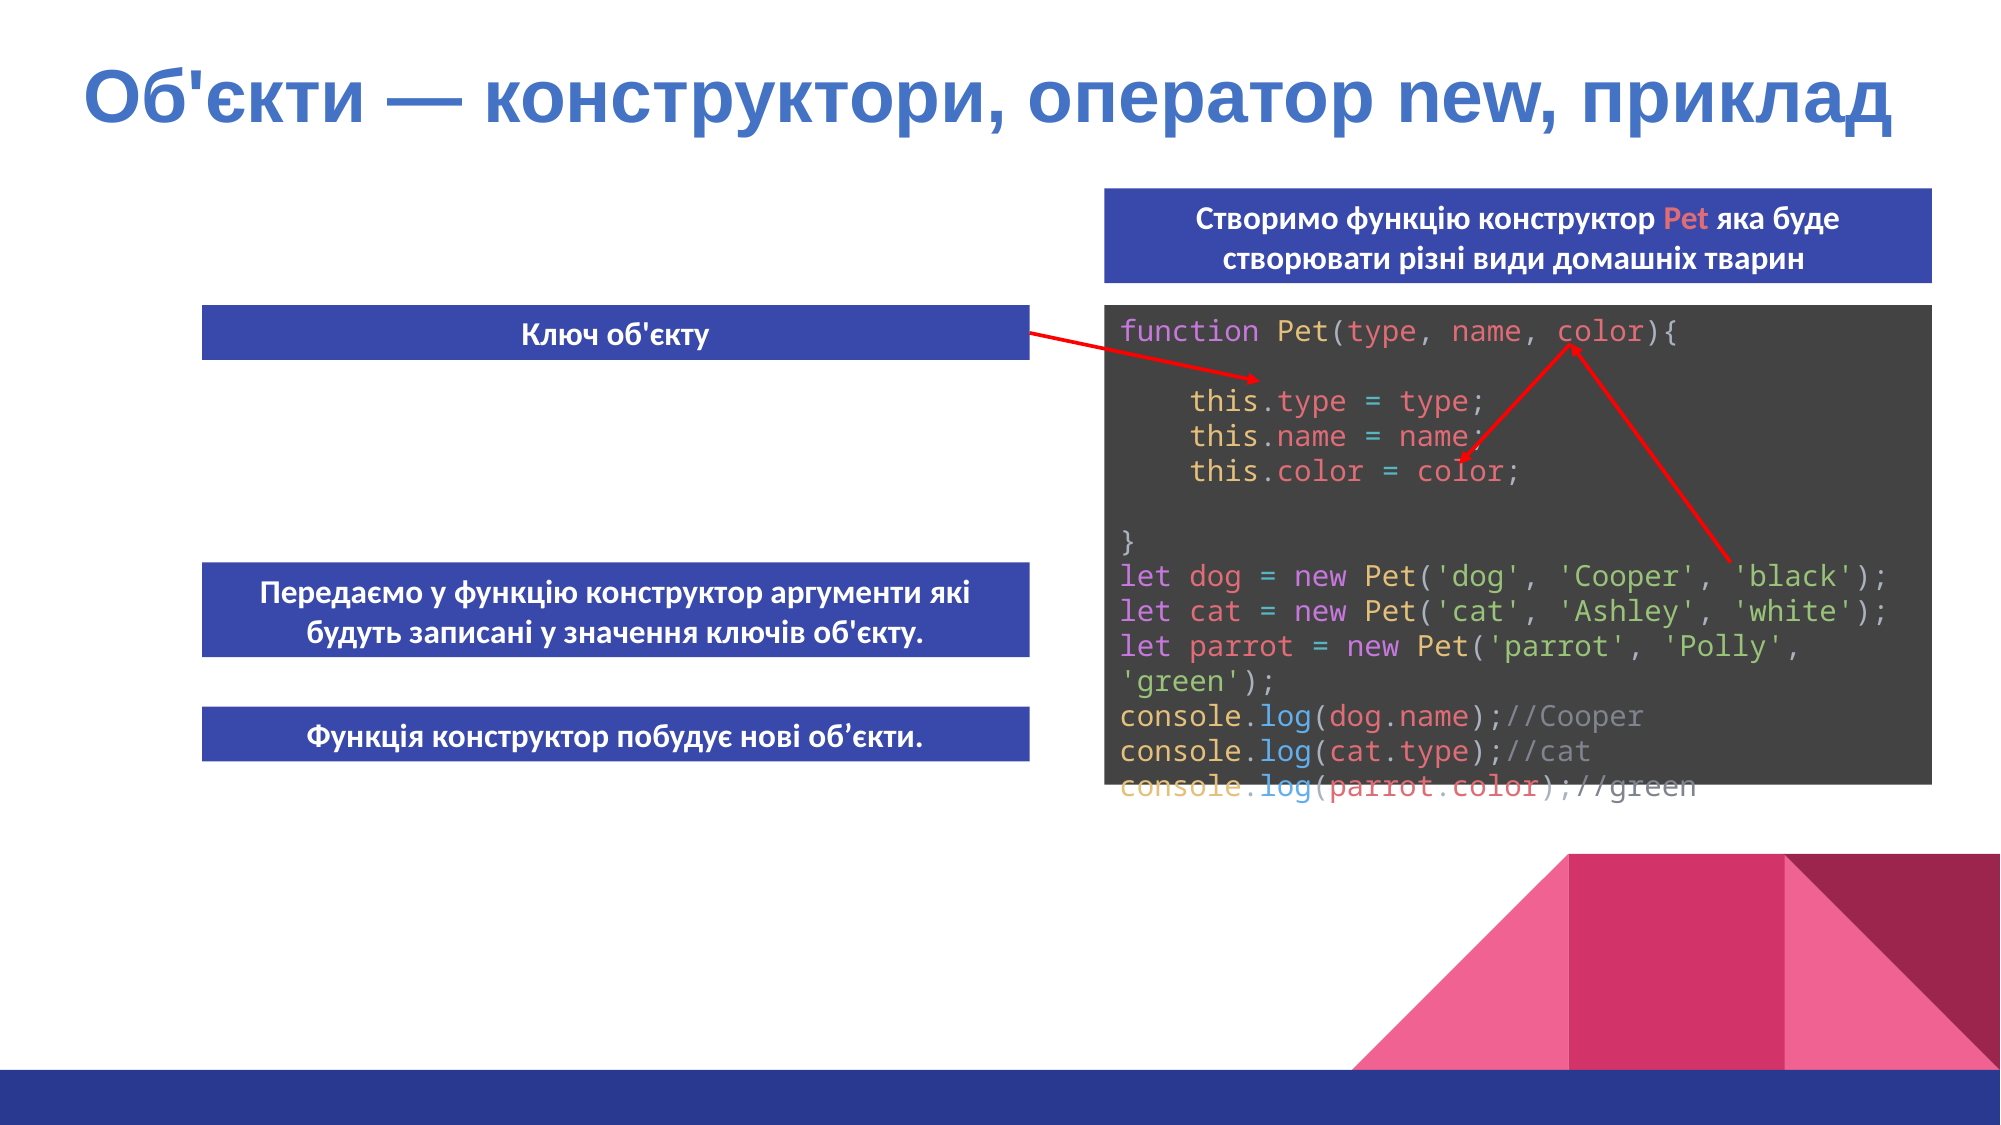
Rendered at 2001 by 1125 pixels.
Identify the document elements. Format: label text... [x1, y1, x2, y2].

text_box Об'єкти — конструктори, оператор new, приклад [68, 32, 1932, 165]
text_box Функція конструктор побудує нові об’єкти. [202, 706, 1030, 762]
text_box function Pet(type, name, color){ this.type = type; this.name = name; this.color = color; } let dog = new Pet('dog', 'Cooper', 'black'); let cat = new Pet('cat', 'Ashley', 'white'); let parrot = new Pet('parrot', 'Polly', 'green'); console.log(dog.name);//Cooper console.log(cat.type);//cat console.log(parrot.color);//green [1104, 305, 1932, 785]
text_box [1029, 332, 1261, 382]
text_box Передаємо у функцію конструктор аргументи які будуть записані у значення ключів об'єкту. [202, 562, 1030, 658]
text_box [1570, 343, 1731, 563]
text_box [1458, 343, 1571, 465]
text_box Створимо функцію конструктор Pet яка буде створювати різні види домашніх тварин [1104, 188, 1932, 284]
text_box Ключ об'єкту [202, 305, 1030, 360]
